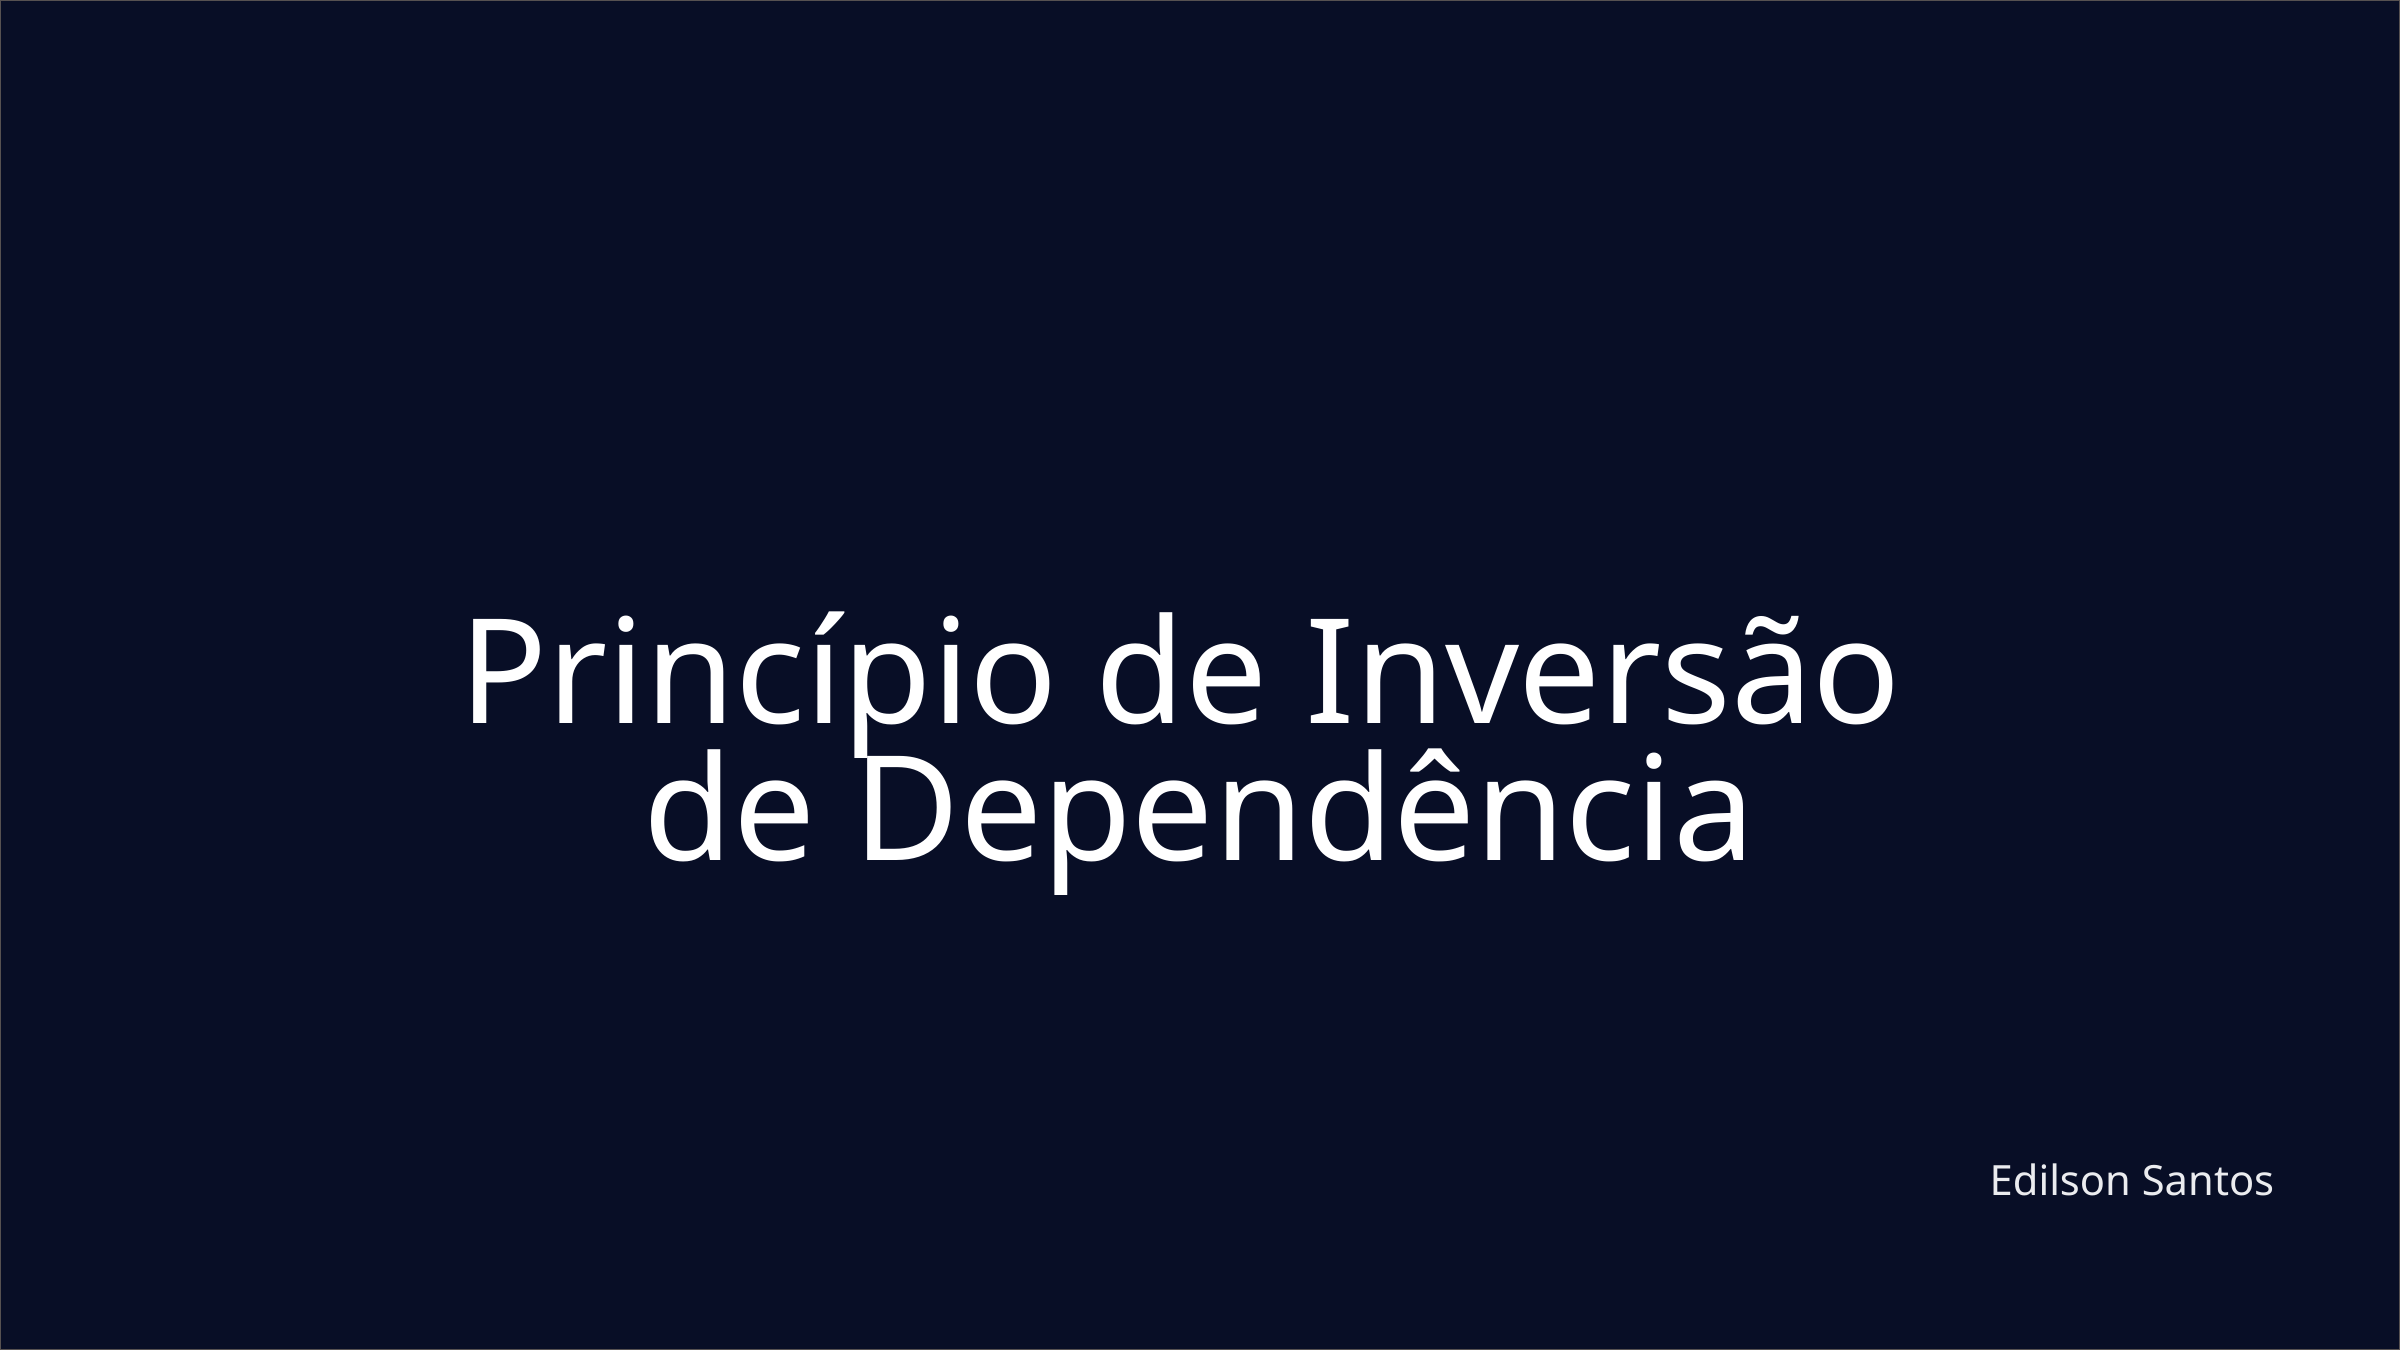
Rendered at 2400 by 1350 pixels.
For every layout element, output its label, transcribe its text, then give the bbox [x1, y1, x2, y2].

text_box Edilson Santos [1953, 1139, 2289, 1213]
text_box [0, 0, 2400, 1350]
text_box Princípio de Inversão de Dependência [116, 608, 2284, 917]
